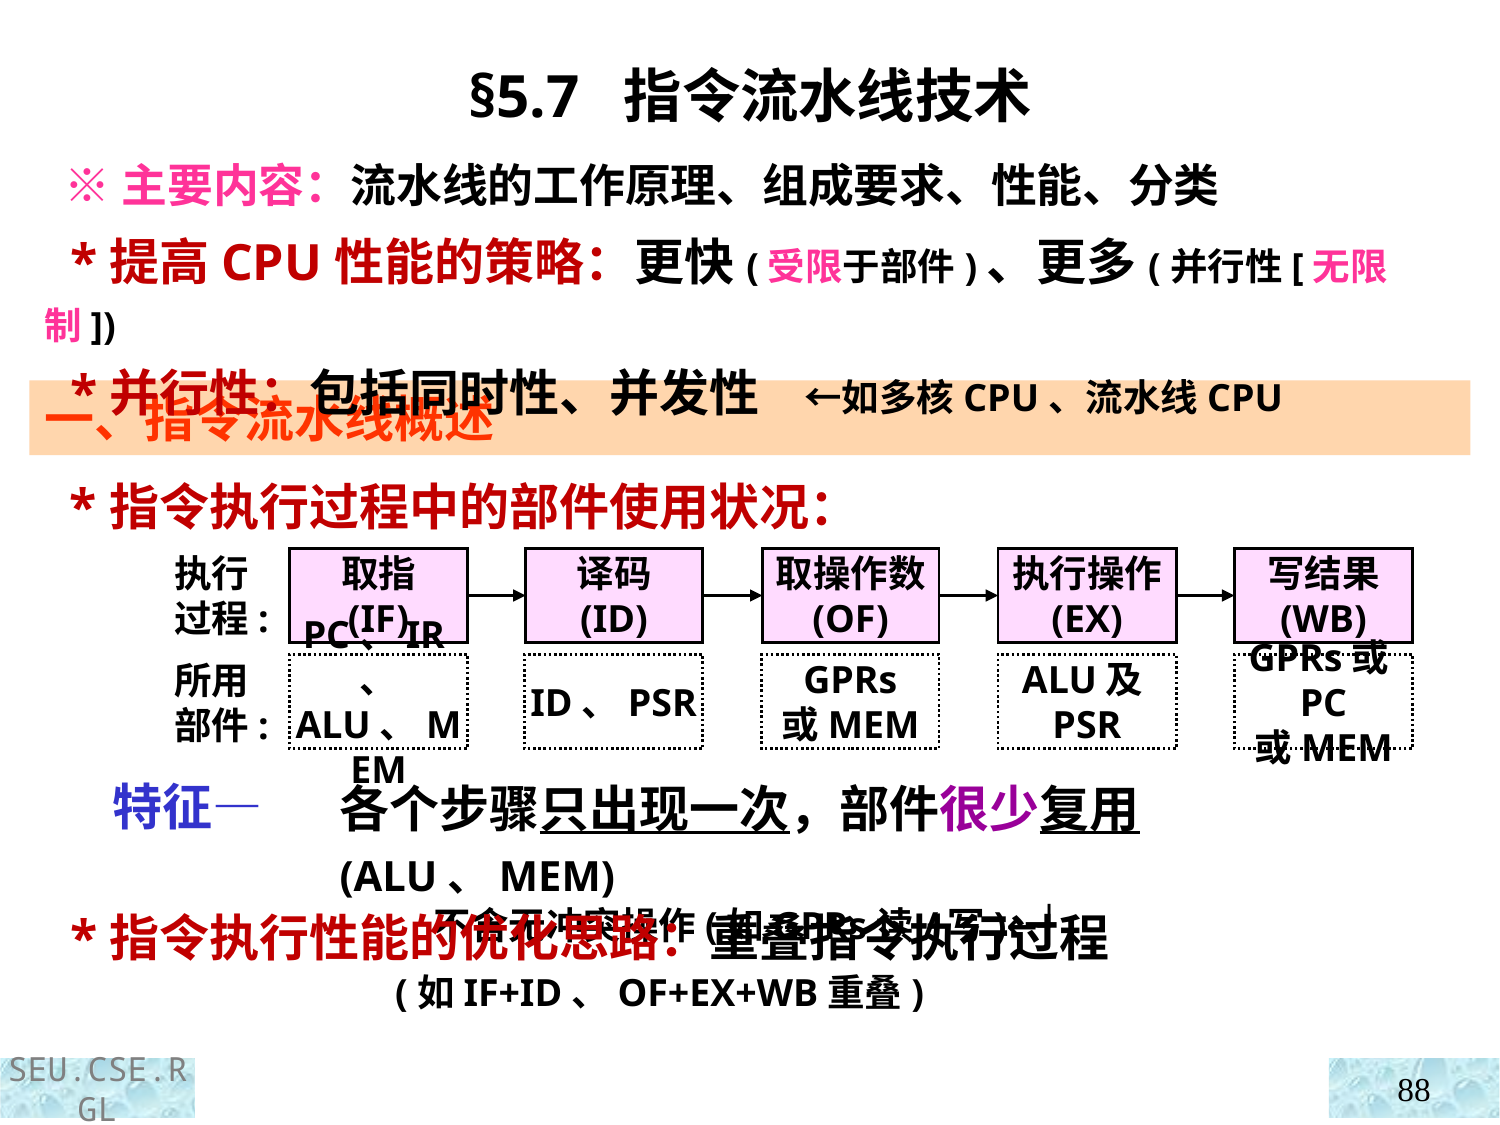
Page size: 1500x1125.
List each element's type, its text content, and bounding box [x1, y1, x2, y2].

text_box *提高CPU性能的策略：更快(受限于部件)、更多(并行性[无限制]) *并行性：包括同时性、并发性 ←如多核CPU、流水线CPU [29, 219, 1471, 429]
text_box 各个步骤只出现一次，部件很少复用(ALU、MEM) 不含无冲突操作(如GPRs读/写)←┘ [324, 756, 1413, 884]
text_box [0, 1058, 195, 1118]
text_box §5.7 指令流水线技术 [137, 51, 1363, 135]
text_box ※主要内容：流水线的工作原理、组成要求、性能、分类 [29, 135, 1471, 219]
text_box 一、指令流水线概述 [29, 429, 1471, 456]
slide_number 88 [1328, 1058, 1500, 1118]
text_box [170, 548, 1413, 749]
text_box *指令执行性能的优化思路：重叠指令执行过程 (如IF+ID、OF+EX+WB重叠) [29, 884, 1471, 1022]
text_box *指令执行过程中的部件使用状况： 特征— [29, 453, 880, 844]
